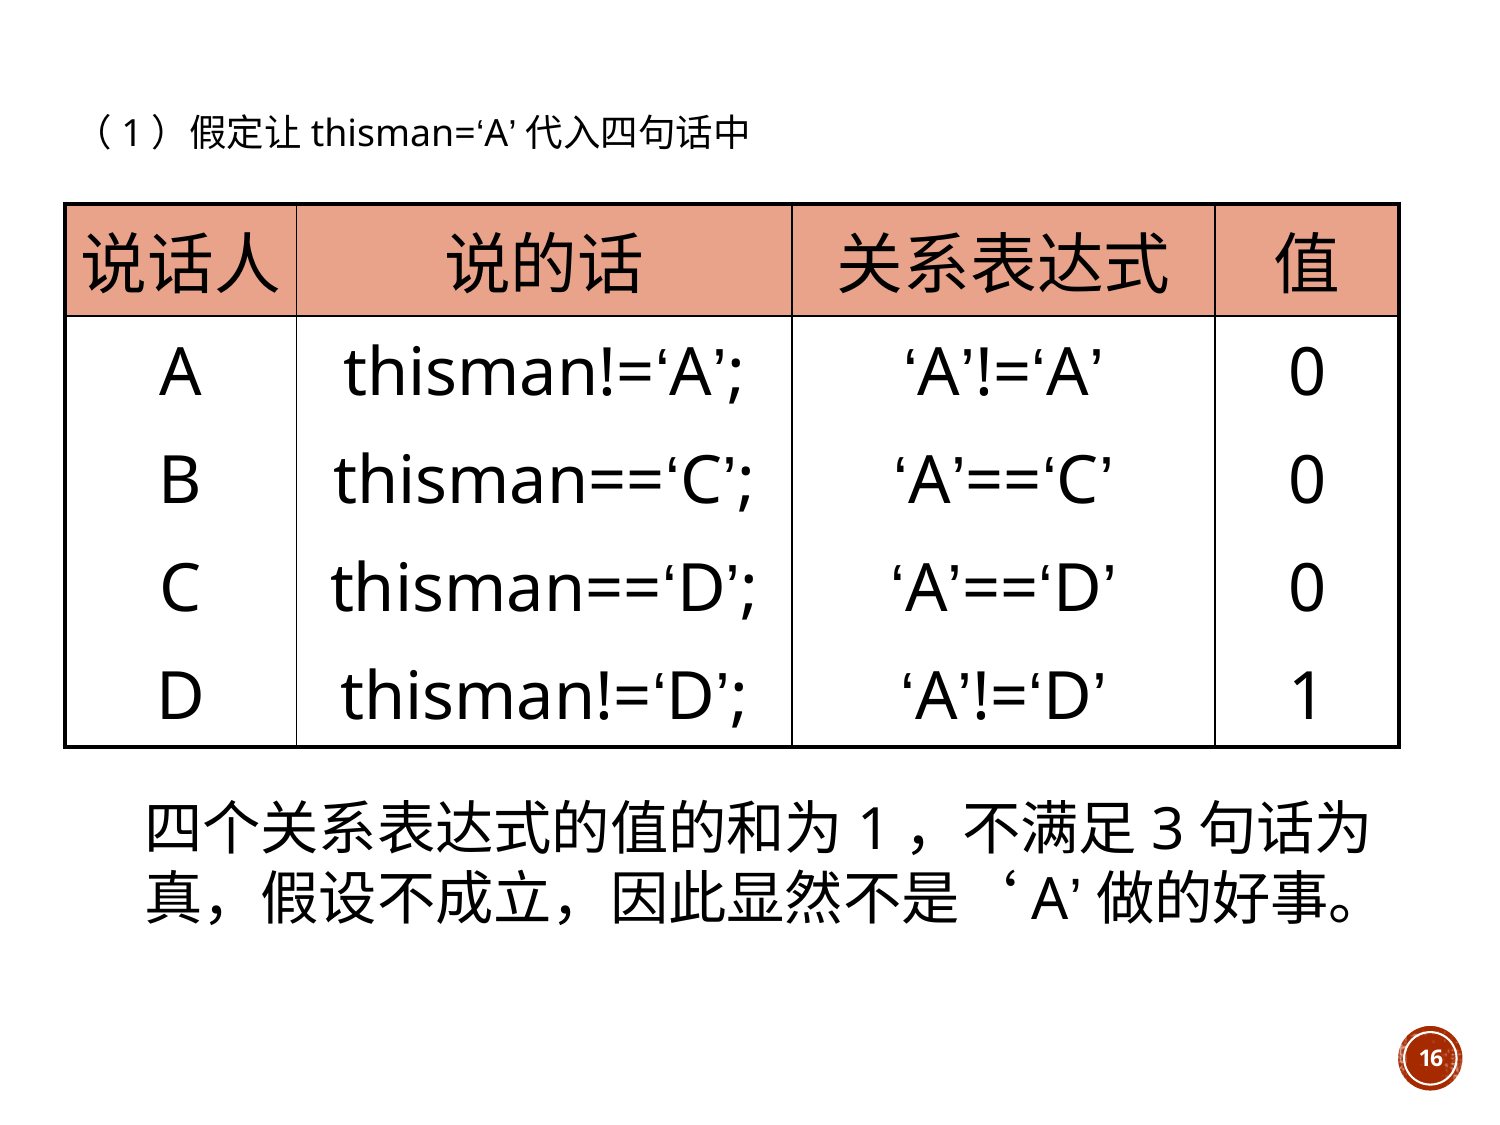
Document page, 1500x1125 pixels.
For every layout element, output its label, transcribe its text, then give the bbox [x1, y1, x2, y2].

table_cell thisman==‘D’; [297, 532, 791, 639]
table_header 说的话 [297, 206, 791, 315]
table_cell ‘A’!=‘D’ [793, 639, 1214, 745]
table_cell thisman!=‘D’; [297, 639, 791, 745]
table_cell thisman==‘C’; [297, 424, 791, 532]
table_cell C [67, 532, 296, 639]
text_box （1）假定让thisman=‘A’代入四句话中 [60, 101, 766, 162]
table_cell 0 [1216, 424, 1397, 532]
table_cell 0 [1216, 532, 1397, 639]
table_cell D [67, 639, 296, 745]
table_cell thisman!=‘A’; [297, 317, 791, 424]
table_cell A [67, 317, 296, 424]
table_cell ‘A’==‘D’ [793, 532, 1214, 639]
table_header 值 [1216, 206, 1397, 315]
text_box 四个关系表达式的值的和为1，不满足3句话为真，假设不成立，因此显然不是‘A’做的好事。 [29, 783, 1400, 961]
table_cell 0 [1216, 317, 1397, 424]
slide_number 16 [1391, 1028, 1471, 1089]
table_cell B [67, 424, 296, 532]
table_header 关系表达式 [793, 206, 1214, 315]
table_cell ‘A’==‘C’ [793, 424, 1214, 532]
table_cell 1 [1216, 639, 1397, 745]
table_cell ‘A’!=‘A’ [793, 317, 1214, 424]
table_header 说话人 [67, 206, 296, 315]
